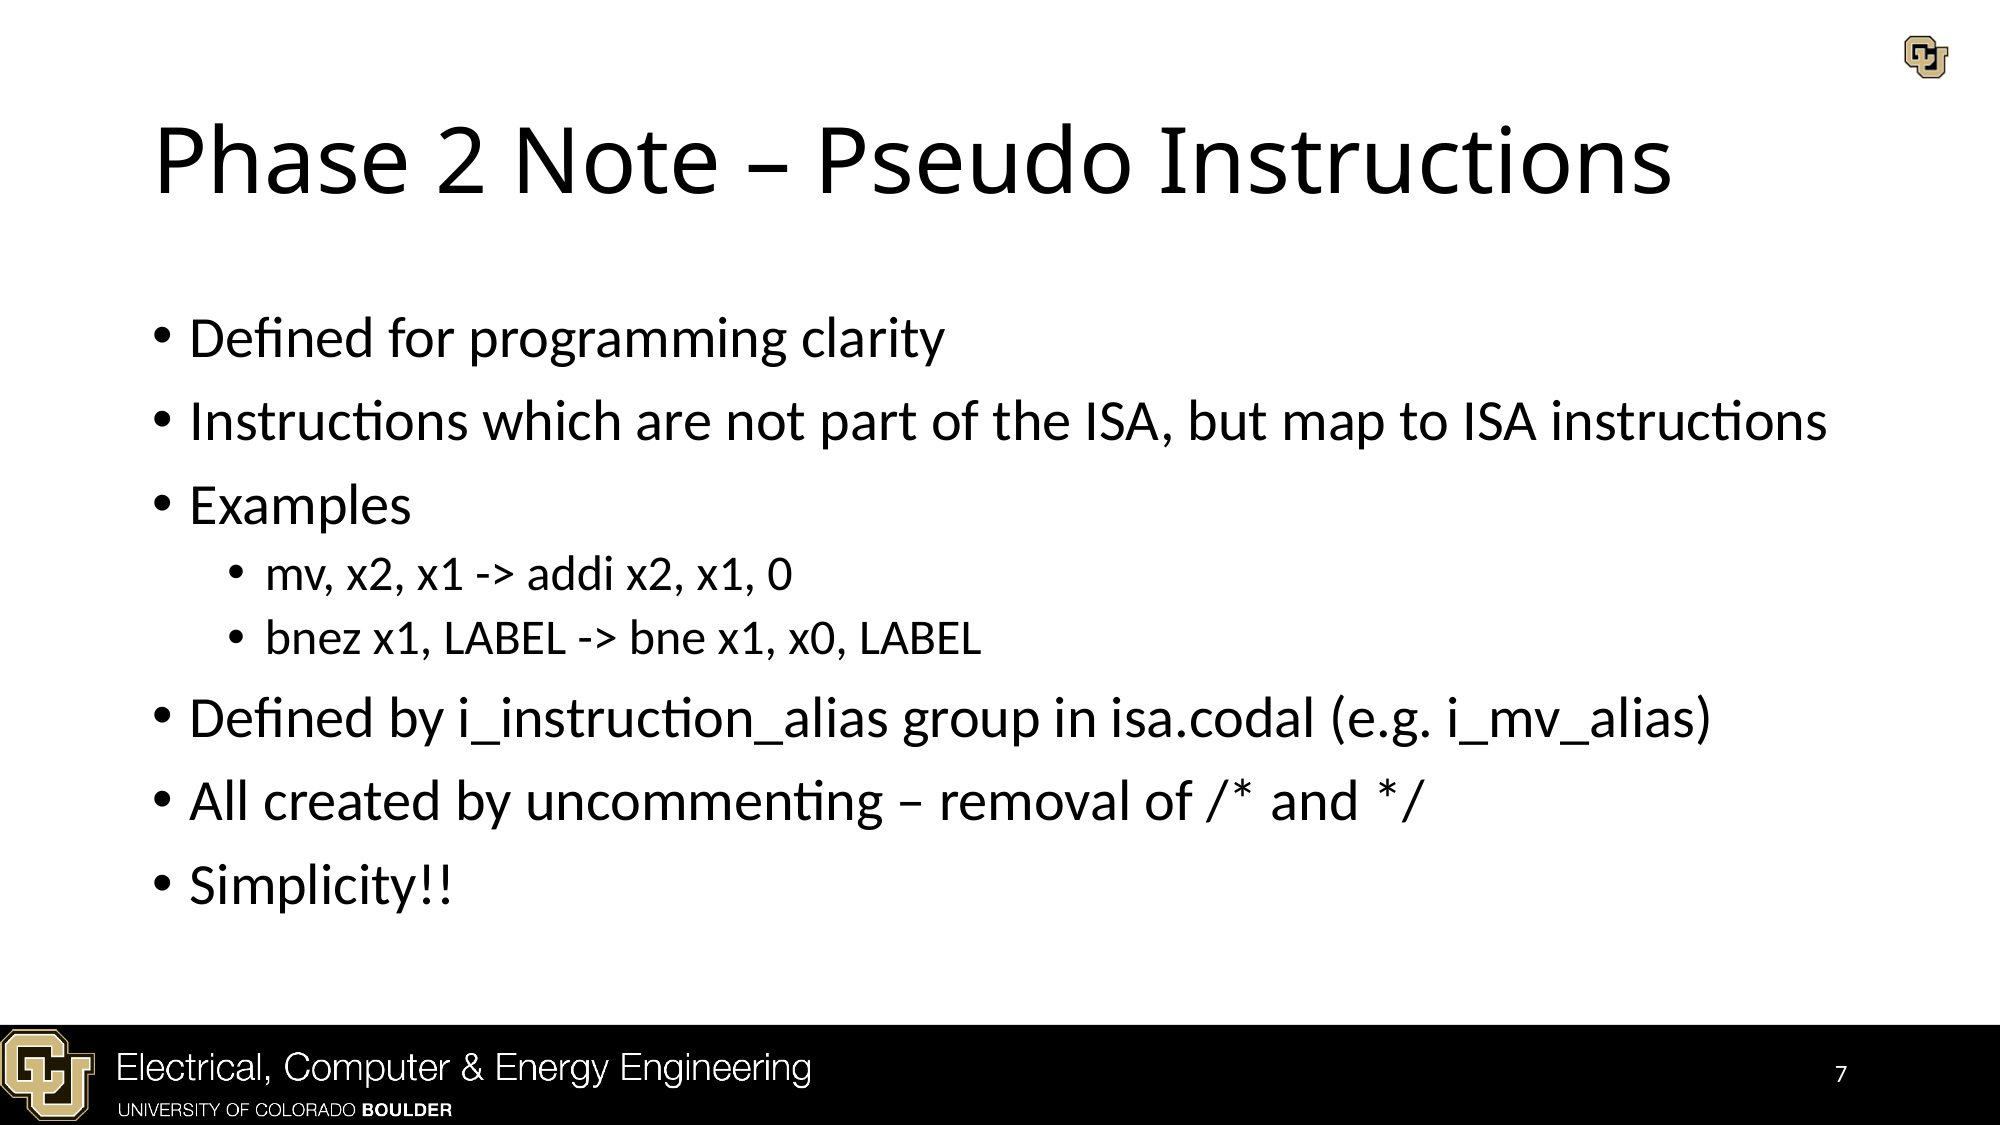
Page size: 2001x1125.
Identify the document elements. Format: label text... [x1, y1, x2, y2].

picture [1899, 32, 1958, 87]
slide_number 7 [1412, 1042, 1863, 1103]
list Defined for programming clarity Instructions which are not part of the ISA, but map to ISA instructions Examples mv, x2, x1 -> addi x2, x1, 0 bnez x1, LABEL -> bne x1, x0, LABEL Defined by i_instruction_alias group in isa.codal (e.g. i_mv_alias) All created by uncommenting – removal of /* and */ Simplicity!! [137, 299, 1863, 1014]
title Phase 2 Note – Pseudo Instructions [137, 55, 1863, 274]
picture [0, 1029, 810, 1121]
footer [0, 1024, 2000, 1125]
